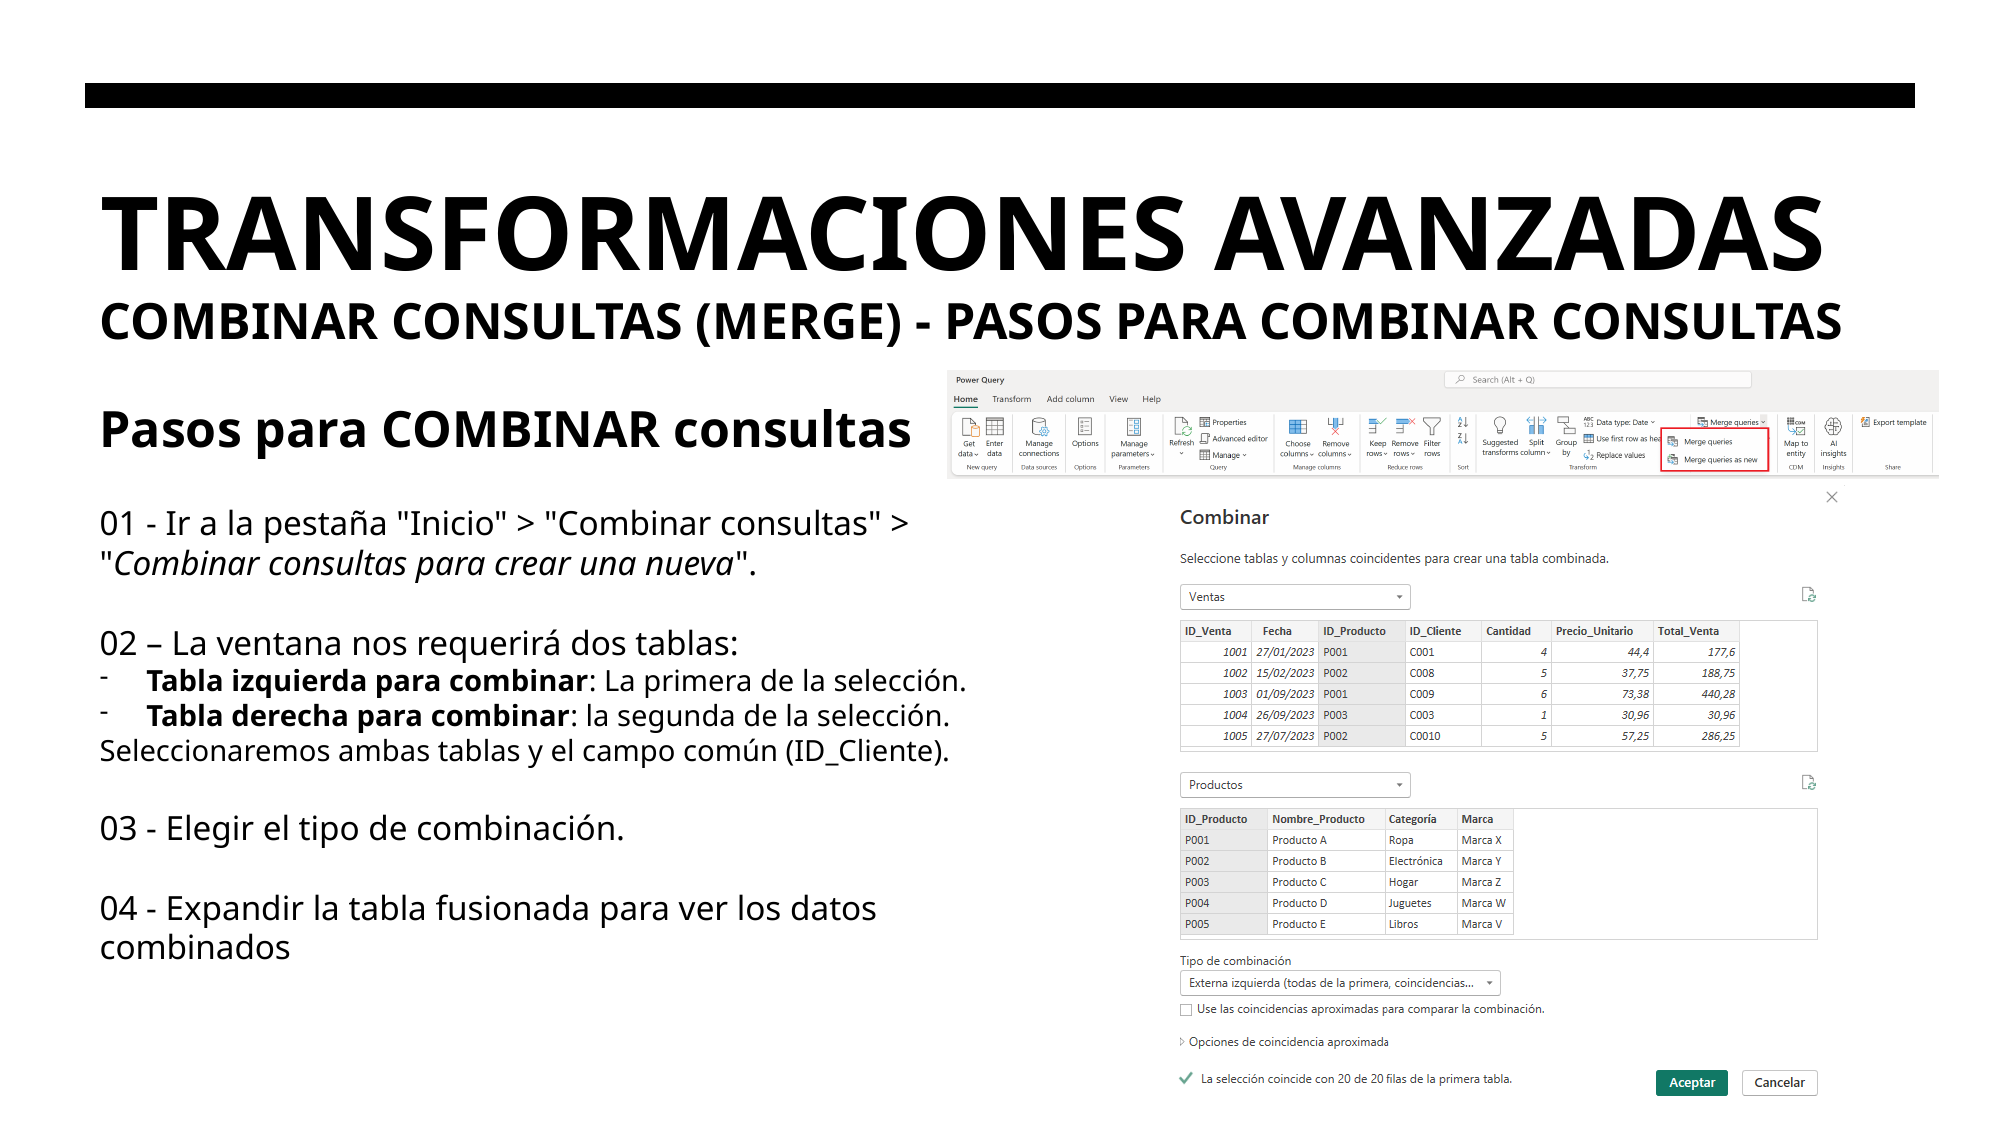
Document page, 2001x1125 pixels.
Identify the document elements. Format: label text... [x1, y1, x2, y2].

text_box COMBINAR CONSULTAS (MERGE) - PASOS PARA COMBINAR CONSULTAS [84, 282, 1916, 389]
picture [1157, 484, 1846, 1112]
text_box [84, 479, 1916, 982]
text_box ​Pasos para COMBINAR consultas 01 - Ir a la pestaña "Inicio" > "Combinar consultas" > "Combinar consultas para crear una nueva".​ 02 – La ventana nos requerirá dos tablas: Tabla izquierda para combinar: La primera de la selección. Tabla derecha para combinar: la segunda de la selección. Seleccionaremos ambas tablas y el campo común (ID_Cliente).​ 03 - Elegir el tipo de combinación. 04 - Expandir la tabla fusionada para ver los datos combinados [84, 389, 1042, 974]
picture [947, 369, 1939, 479]
title TRANSFORMACIONES AVANZADAS [85, 160, 1916, 282]
